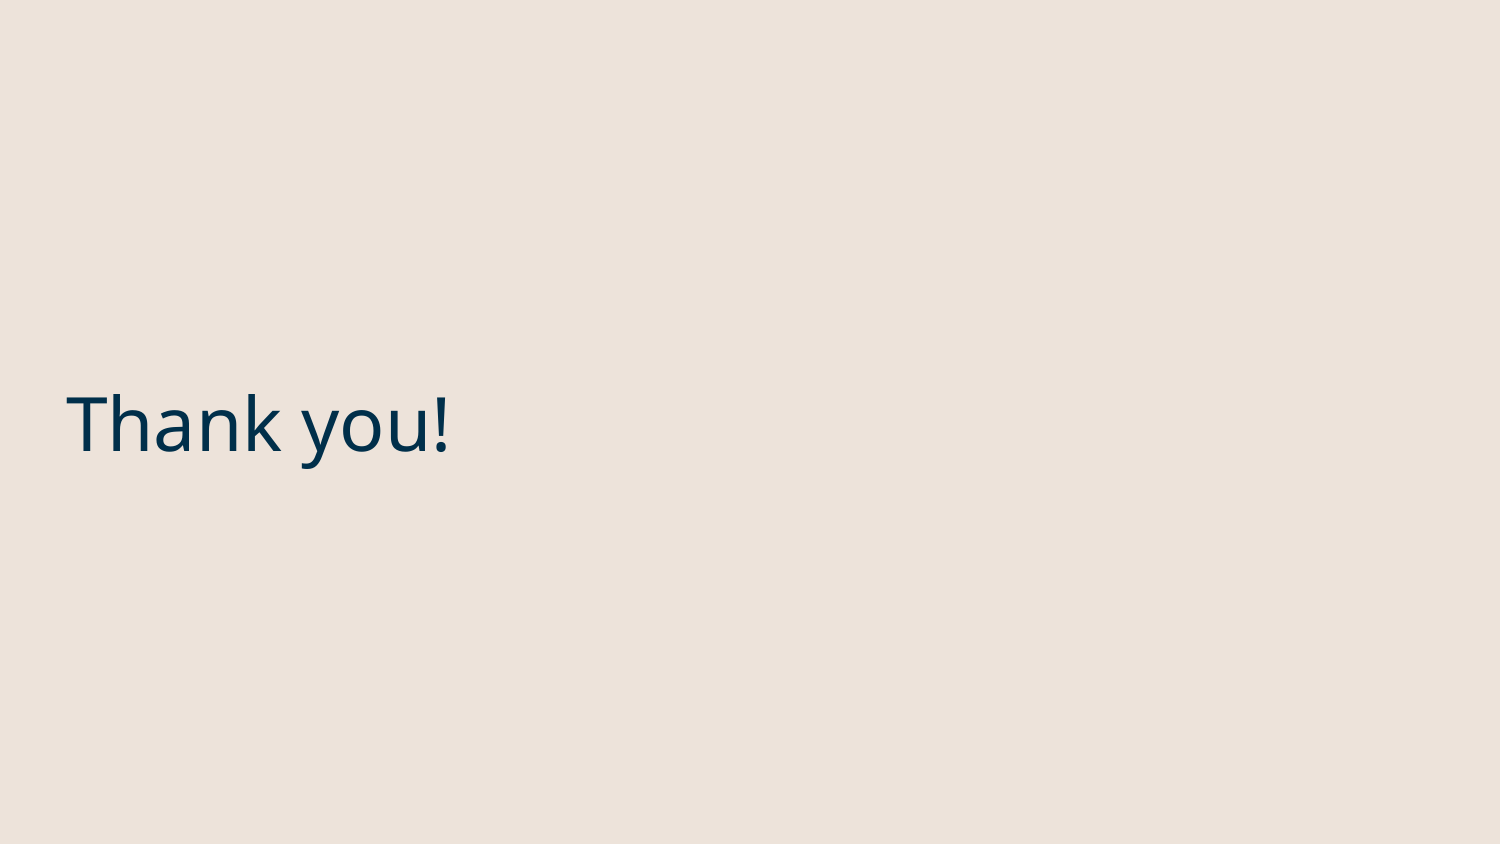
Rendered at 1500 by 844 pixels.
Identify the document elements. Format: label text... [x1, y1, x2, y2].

title Thank you! [51, 130, 1076, 713]
